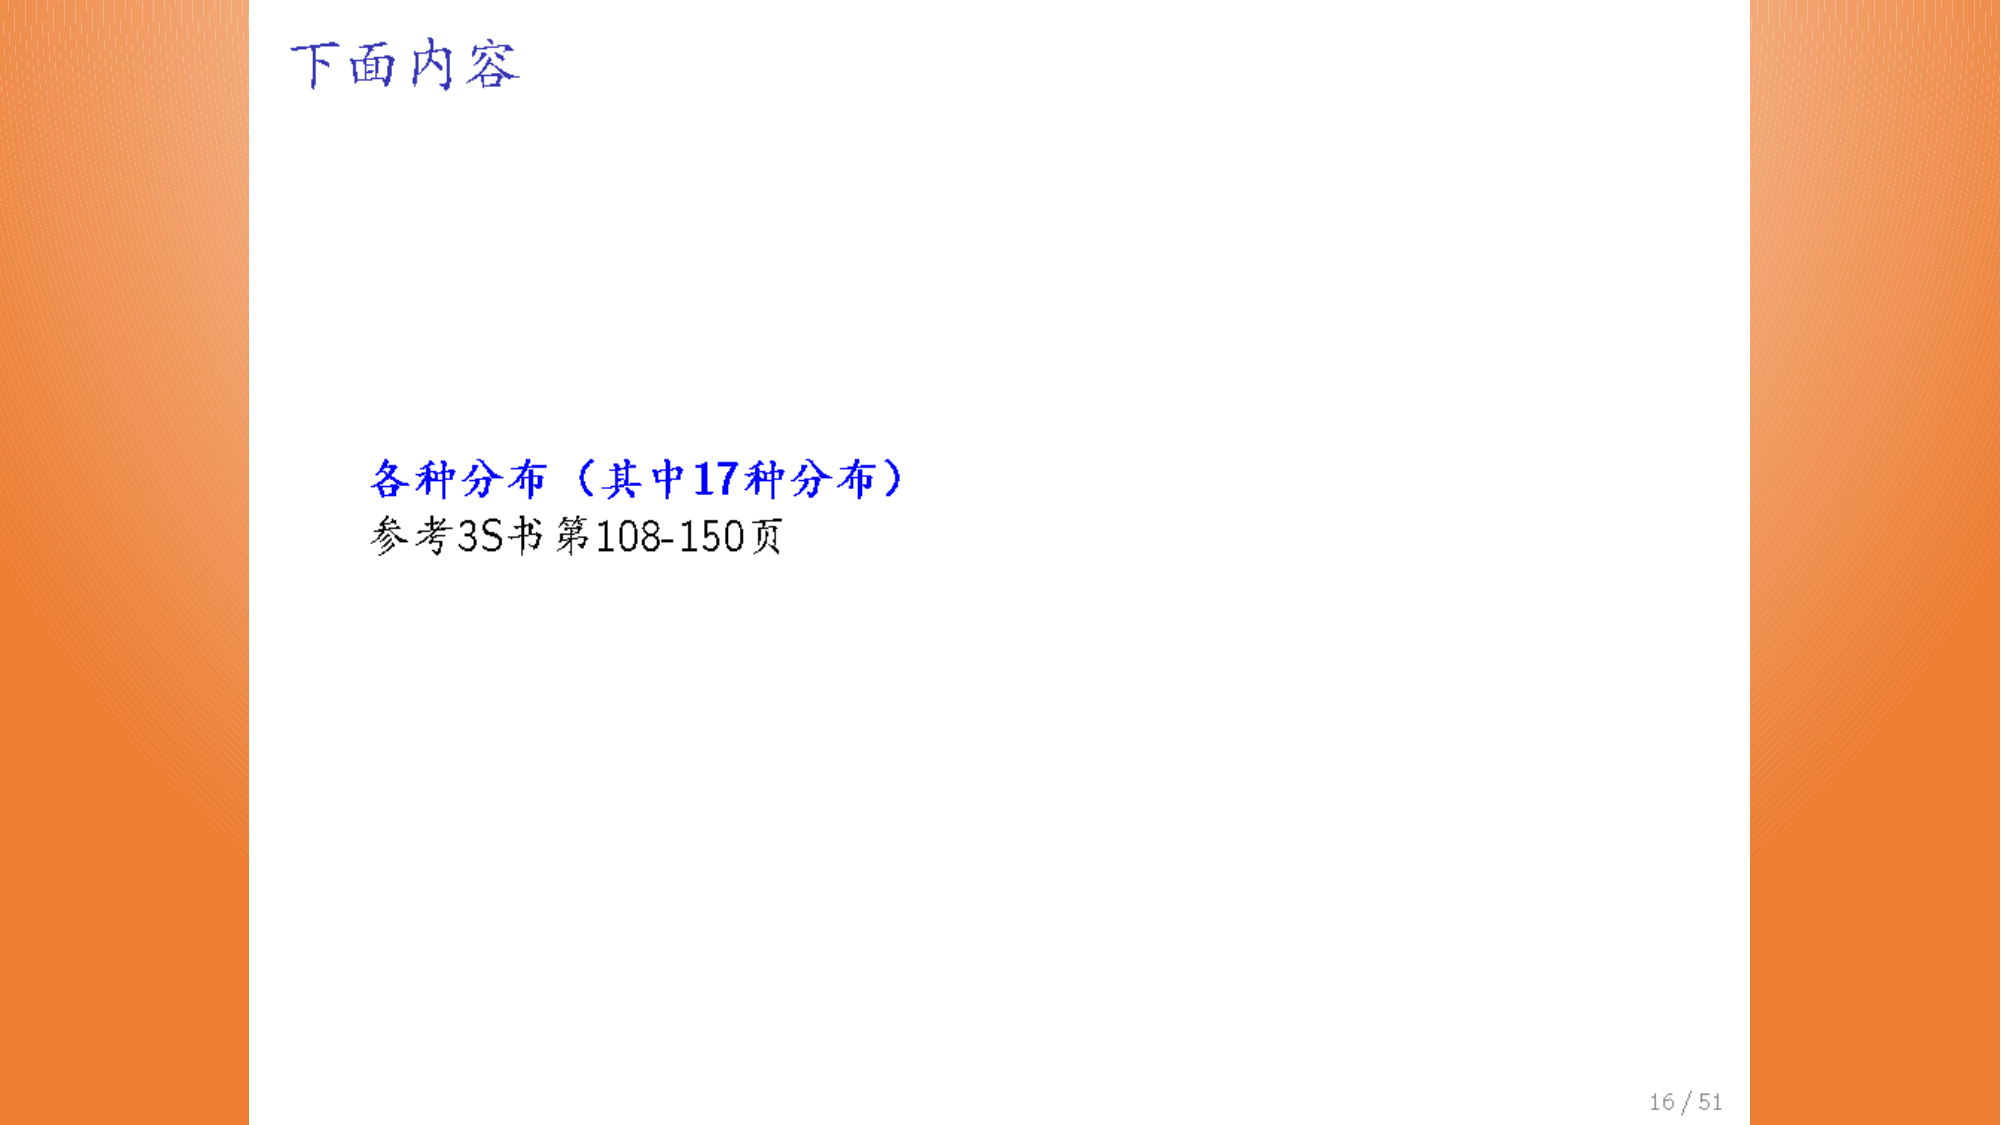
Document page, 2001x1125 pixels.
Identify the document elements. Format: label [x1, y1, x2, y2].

picture [249, 0, 1750, 1125]
